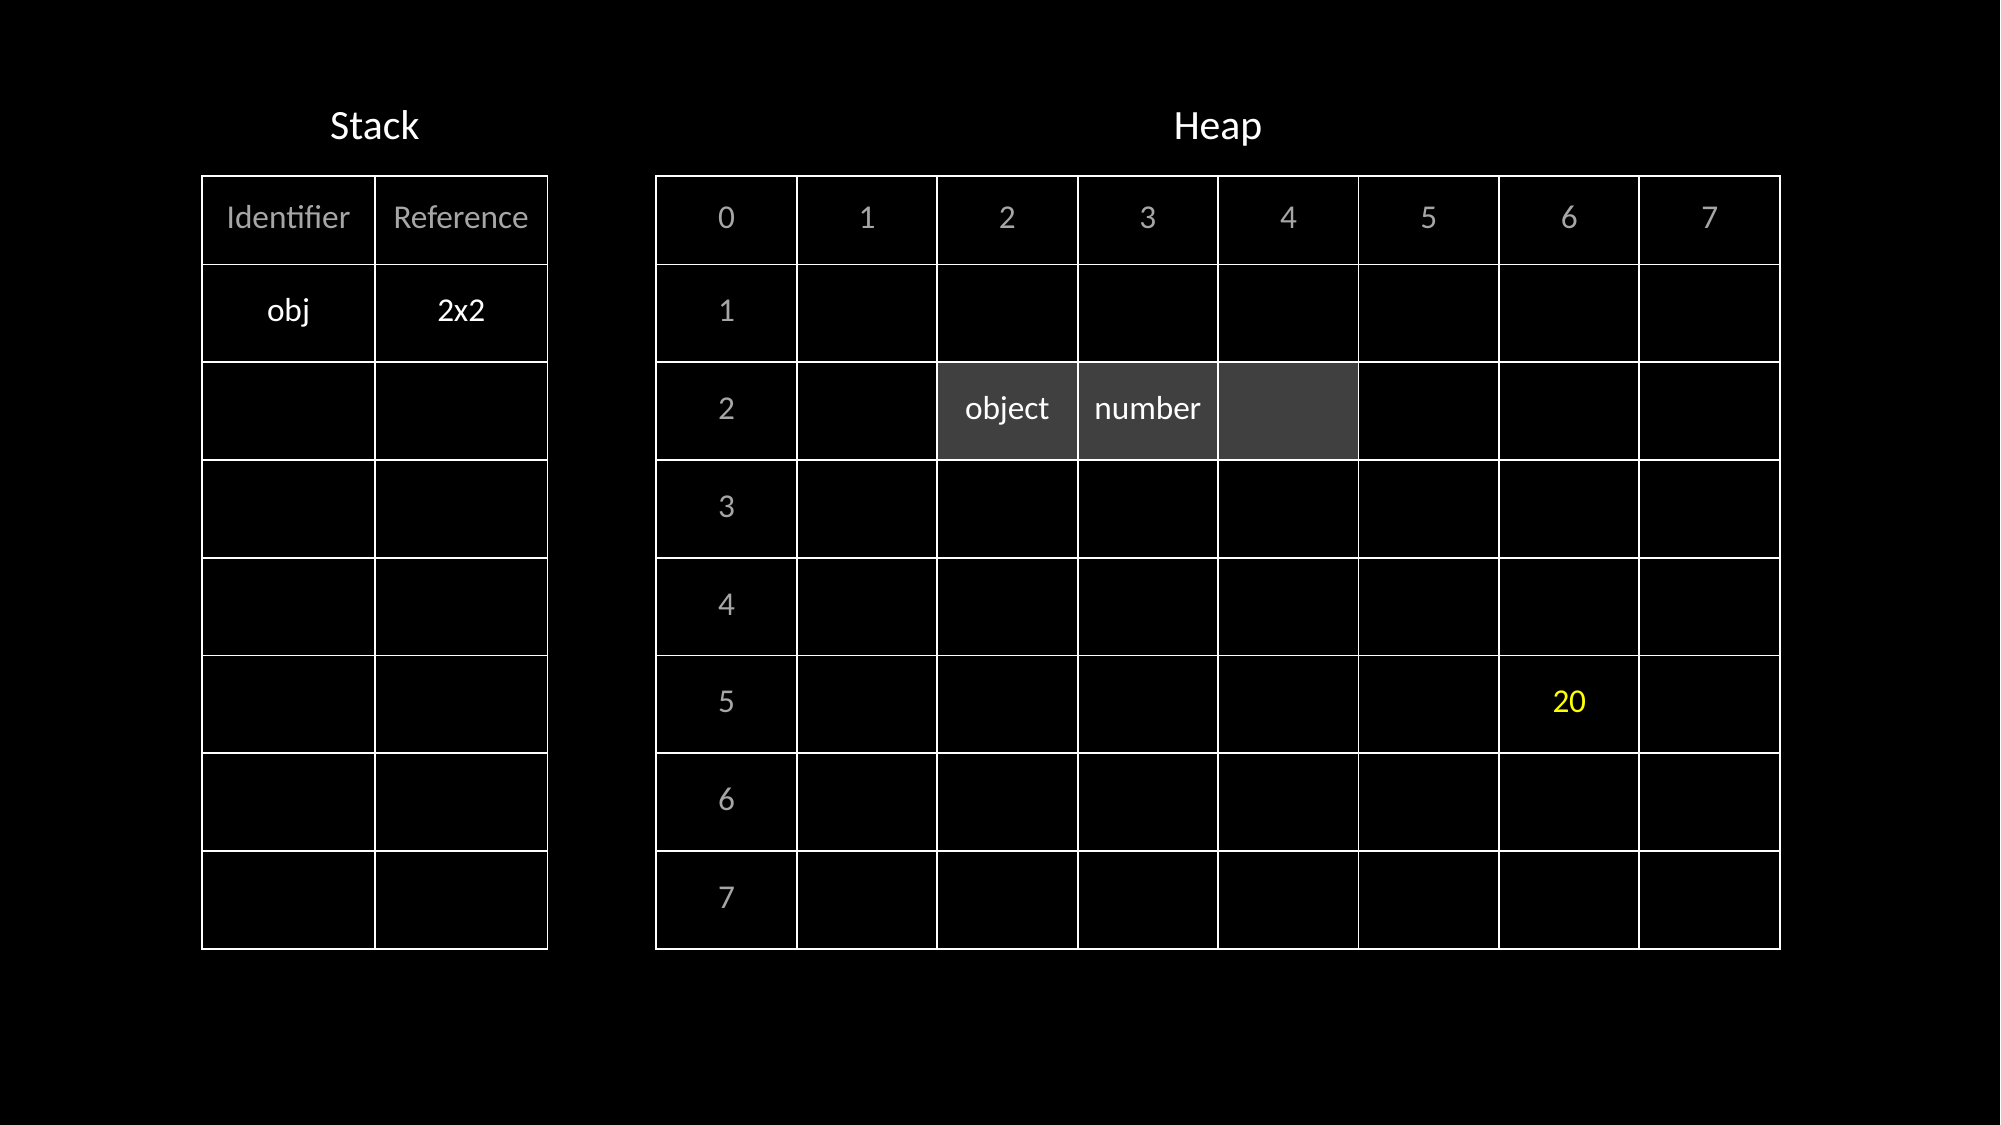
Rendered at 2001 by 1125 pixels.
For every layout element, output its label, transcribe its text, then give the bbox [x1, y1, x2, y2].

table_cell [376, 754, 547, 850]
table_cell [1219, 754, 1358, 850]
table_cell [203, 656, 374, 752]
table_cell [1640, 363, 1779, 459]
table_cell [1219, 656, 1358, 752]
table_cell 2 [657, 363, 796, 459]
table_header Reference [376, 177, 547, 264]
table_cell [1640, 656, 1779, 752]
table_cell [1359, 265, 1498, 361]
text_box Heap [1083, 90, 1354, 155]
table_cell [376, 559, 547, 655]
table_cell [1359, 852, 1498, 948]
table_cell [1359, 363, 1498, 459]
table_cell number [1079, 363, 1217, 459]
table_cell 2x2 [376, 265, 547, 361]
table_cell [1500, 754, 1638, 850]
table_cell [203, 461, 374, 557]
table_cell [1359, 754, 1498, 850]
table_cell [1640, 559, 1779, 655]
table_cell [376, 656, 547, 752]
table_cell [1640, 852, 1779, 948]
table_cell [1500, 363, 1638, 459]
table_cell [798, 656, 936, 752]
table_cell [798, 363, 936, 459]
table_cell [798, 754, 936, 850]
table_cell [1359, 656, 1498, 752]
table_header 1 [798, 177, 936, 264]
table_cell [376, 363, 547, 459]
text_box Stack [239, 90, 511, 155]
table_cell [203, 754, 374, 850]
table_header 5 [1359, 177, 1498, 264]
table_cell object [938, 363, 1077, 459]
table_cell [376, 852, 547, 948]
table_cell [1219, 461, 1358, 557]
table_cell [1640, 754, 1779, 850]
table_header 2 [938, 177, 1077, 264]
table_cell obj [203, 265, 374, 361]
table_cell [1640, 461, 1779, 557]
table_cell [1219, 559, 1358, 655]
table_cell 4 [657, 559, 796, 655]
table_header Identifier [203, 177, 374, 264]
table_cell 6 [657, 754, 796, 850]
table_cell [938, 754, 1077, 850]
table_header 7 [1640, 177, 1779, 264]
table_cell [1359, 559, 1498, 655]
table_cell 1 [657, 265, 796, 361]
table_cell [203, 559, 374, 655]
table_cell [1079, 656, 1217, 752]
table_header 3 [1079, 177, 1217, 264]
table_cell [1500, 461, 1638, 557]
table_cell [1219, 265, 1358, 361]
table_cell [1079, 754, 1217, 850]
table_cell [938, 656, 1077, 752]
table_cell [798, 852, 936, 948]
table_cell [203, 852, 374, 948]
table_cell [798, 265, 936, 361]
table_cell [1079, 852, 1217, 948]
table_cell [1640, 265, 1779, 361]
table_header 6 [1500, 177, 1638, 264]
table_cell [1500, 852, 1638, 948]
table_cell [376, 461, 547, 557]
table_cell 7 [657, 852, 796, 948]
table_cell [938, 559, 1077, 655]
table_cell 3 [657, 461, 796, 557]
table_cell [203, 363, 374, 459]
table_header 4 [1219, 177, 1358, 264]
table_cell [1079, 461, 1217, 557]
table_cell [1079, 265, 1217, 361]
table_cell [1219, 363, 1358, 459]
table_cell [938, 461, 1077, 557]
table_cell [798, 461, 936, 557]
table_cell [1500, 559, 1638, 655]
table_cell [1219, 852, 1358, 948]
table_cell [938, 265, 1077, 361]
table_cell [1079, 559, 1217, 655]
table_header 0 [657, 177, 796, 264]
table_cell 5 [657, 656, 796, 752]
table_cell 20 [1500, 656, 1638, 752]
table_cell [938, 852, 1077, 948]
table_cell [798, 559, 936, 655]
table_cell [1500, 265, 1638, 361]
table_cell [1359, 461, 1498, 557]
